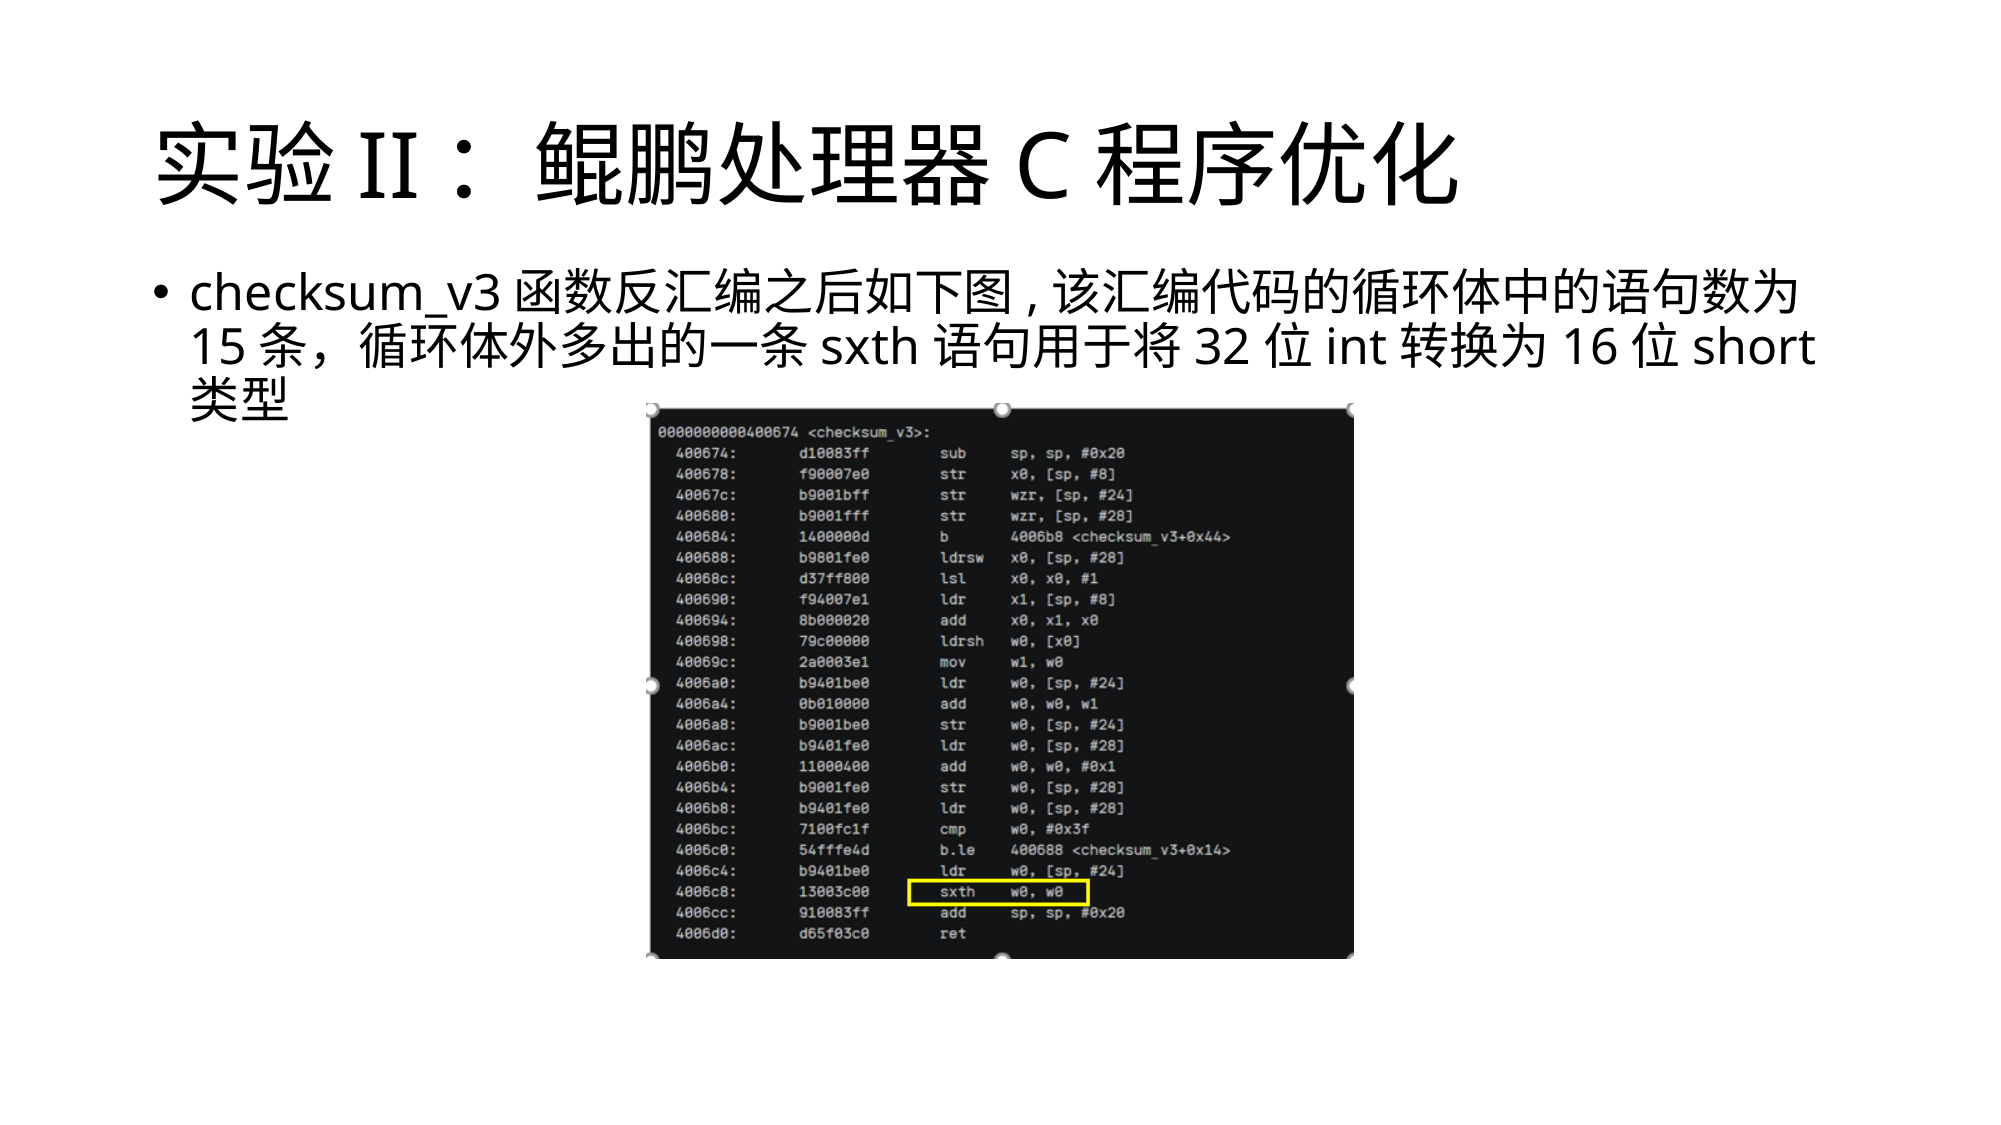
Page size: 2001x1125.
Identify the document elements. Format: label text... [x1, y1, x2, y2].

list checksum_v3函数反汇编之后如下图,该汇编代码的循环体中的语句数为15条，循环体外多出的一条sxth语句用于将32位int转换为16位short类型 [137, 260, 1863, 974]
title 实验II：鲲鹏处理器C程序优化 [137, 59, 1863, 260]
picture [646, 403, 1354, 959]
